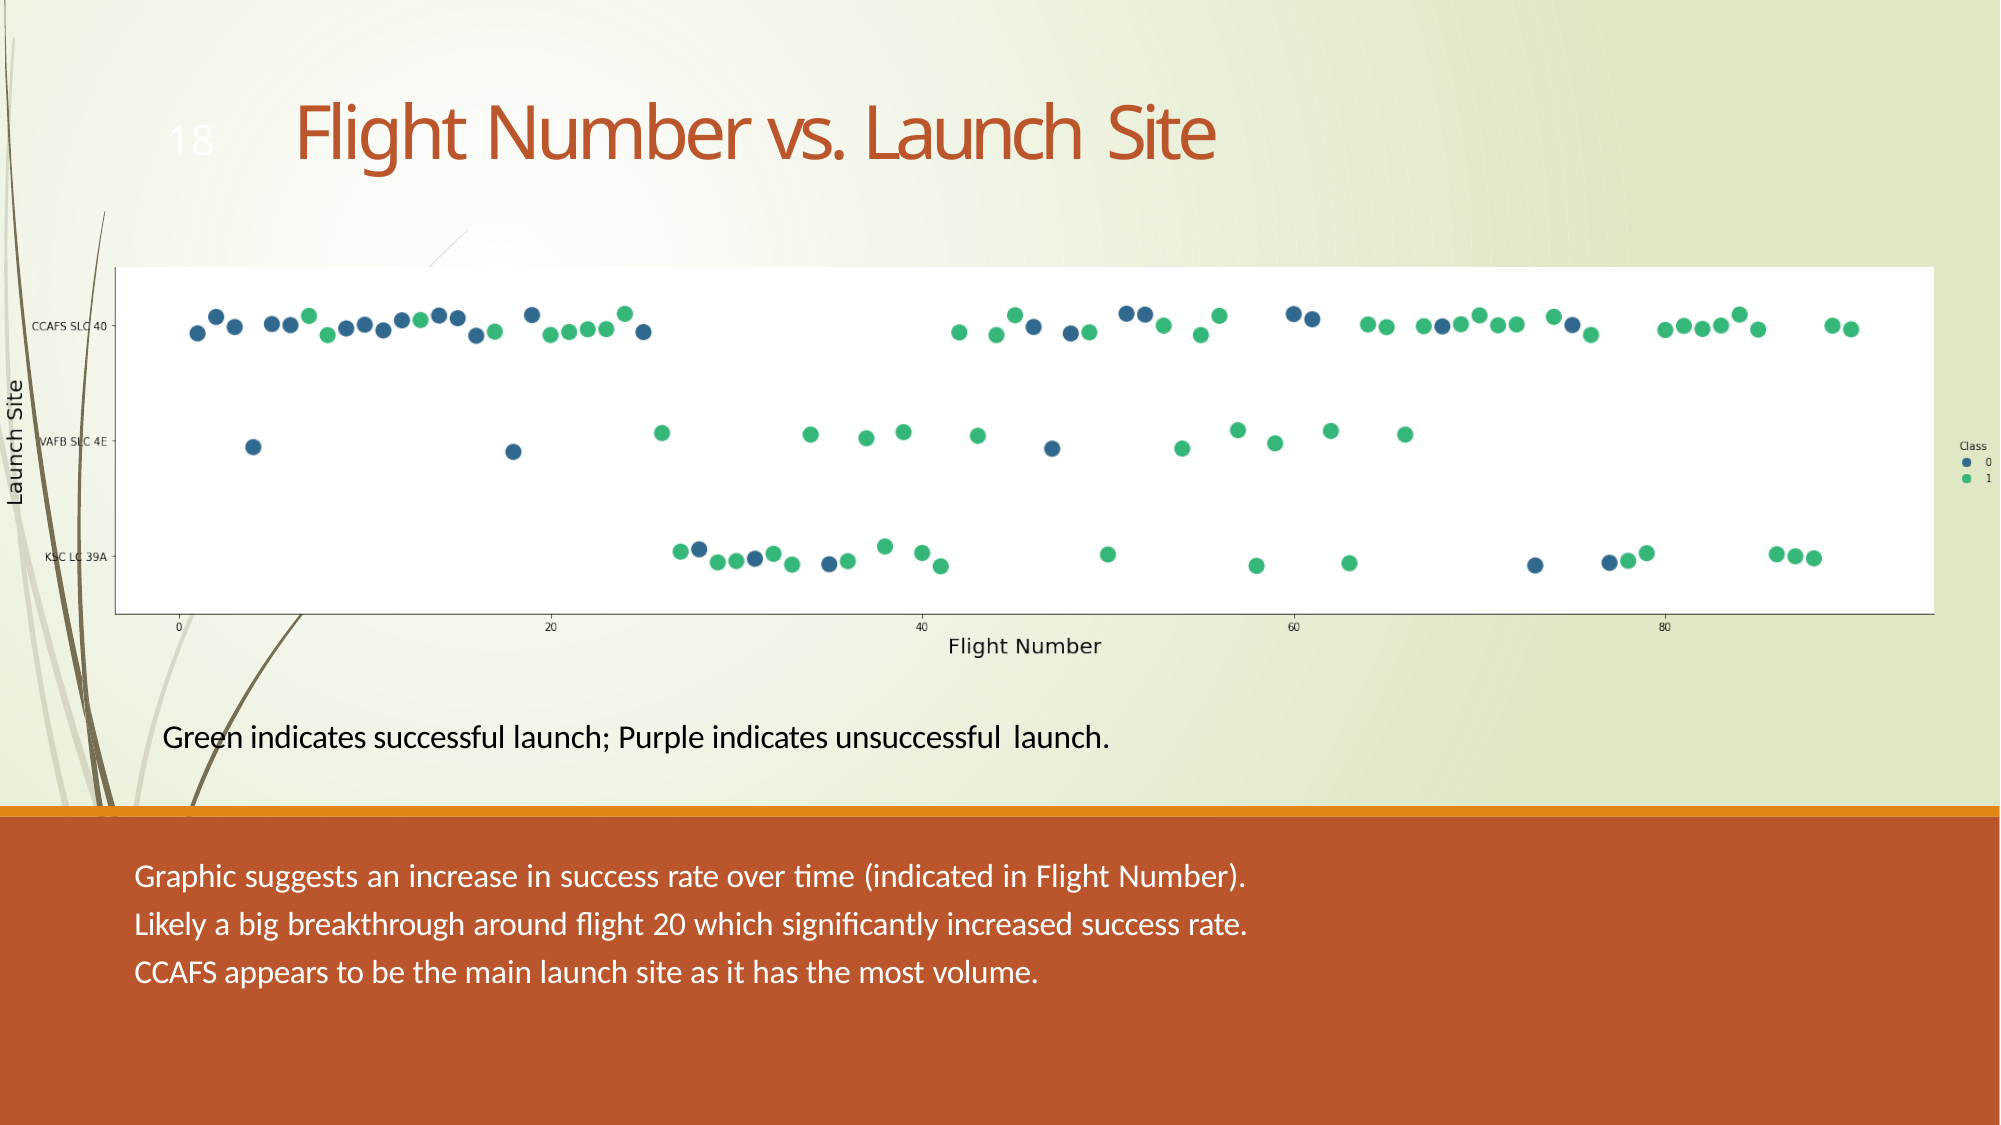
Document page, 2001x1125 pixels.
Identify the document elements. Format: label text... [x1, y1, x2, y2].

text_box Green indicates successful launch; Purple indicates unsuccessful launch. [160, 712, 1122, 755]
slide_number 18 [87, 0, 216, 267]
title Flight Number vs. Launch Site [291, 82, 1254, 267]
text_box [0, 805, 2000, 1125]
text_box [6, 267, 1992, 658]
